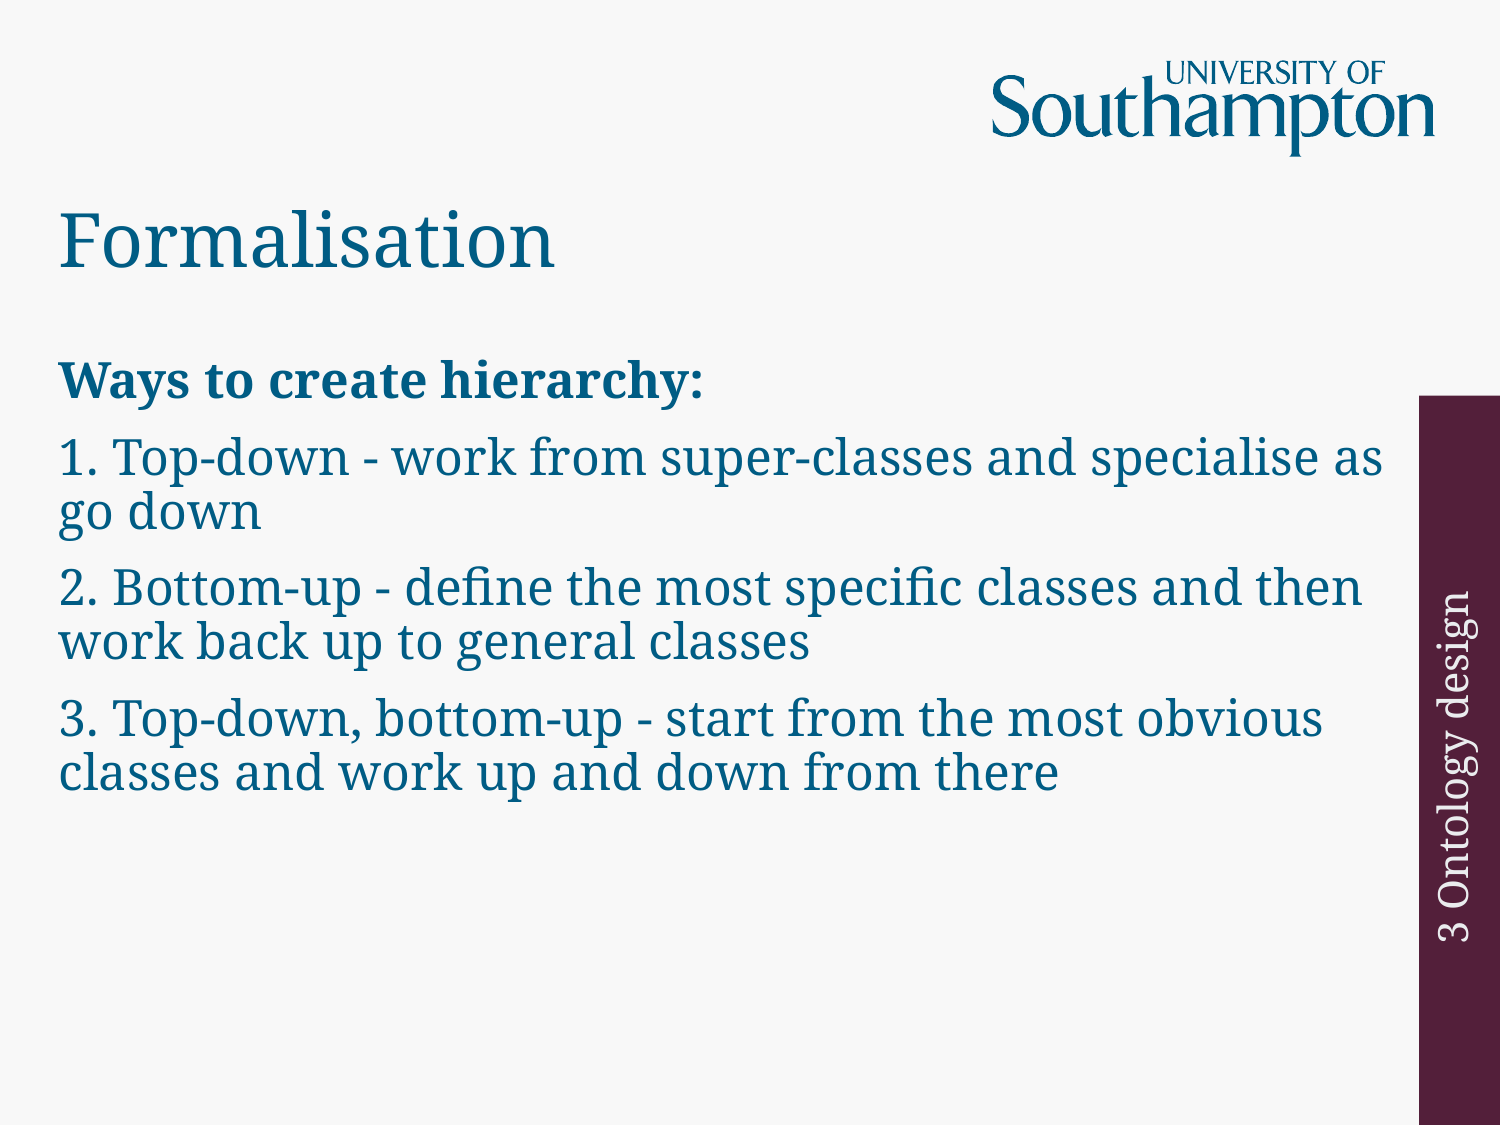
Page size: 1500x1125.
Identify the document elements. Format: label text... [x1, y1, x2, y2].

subtitle Ways to create hierarchy: 1. Top-down - work from super-classes and specialise as go down 2. Bottom-up - define the most specific classes and then work back up to general classes 3. Top-down, bottom-up - start from the most obvious classes and work up and down from there [58, 355, 1442, 1065]
title Formalisation [58, 202, 1442, 315]
text_box 3 Ontology design [1419, 395, 1500, 1125]
